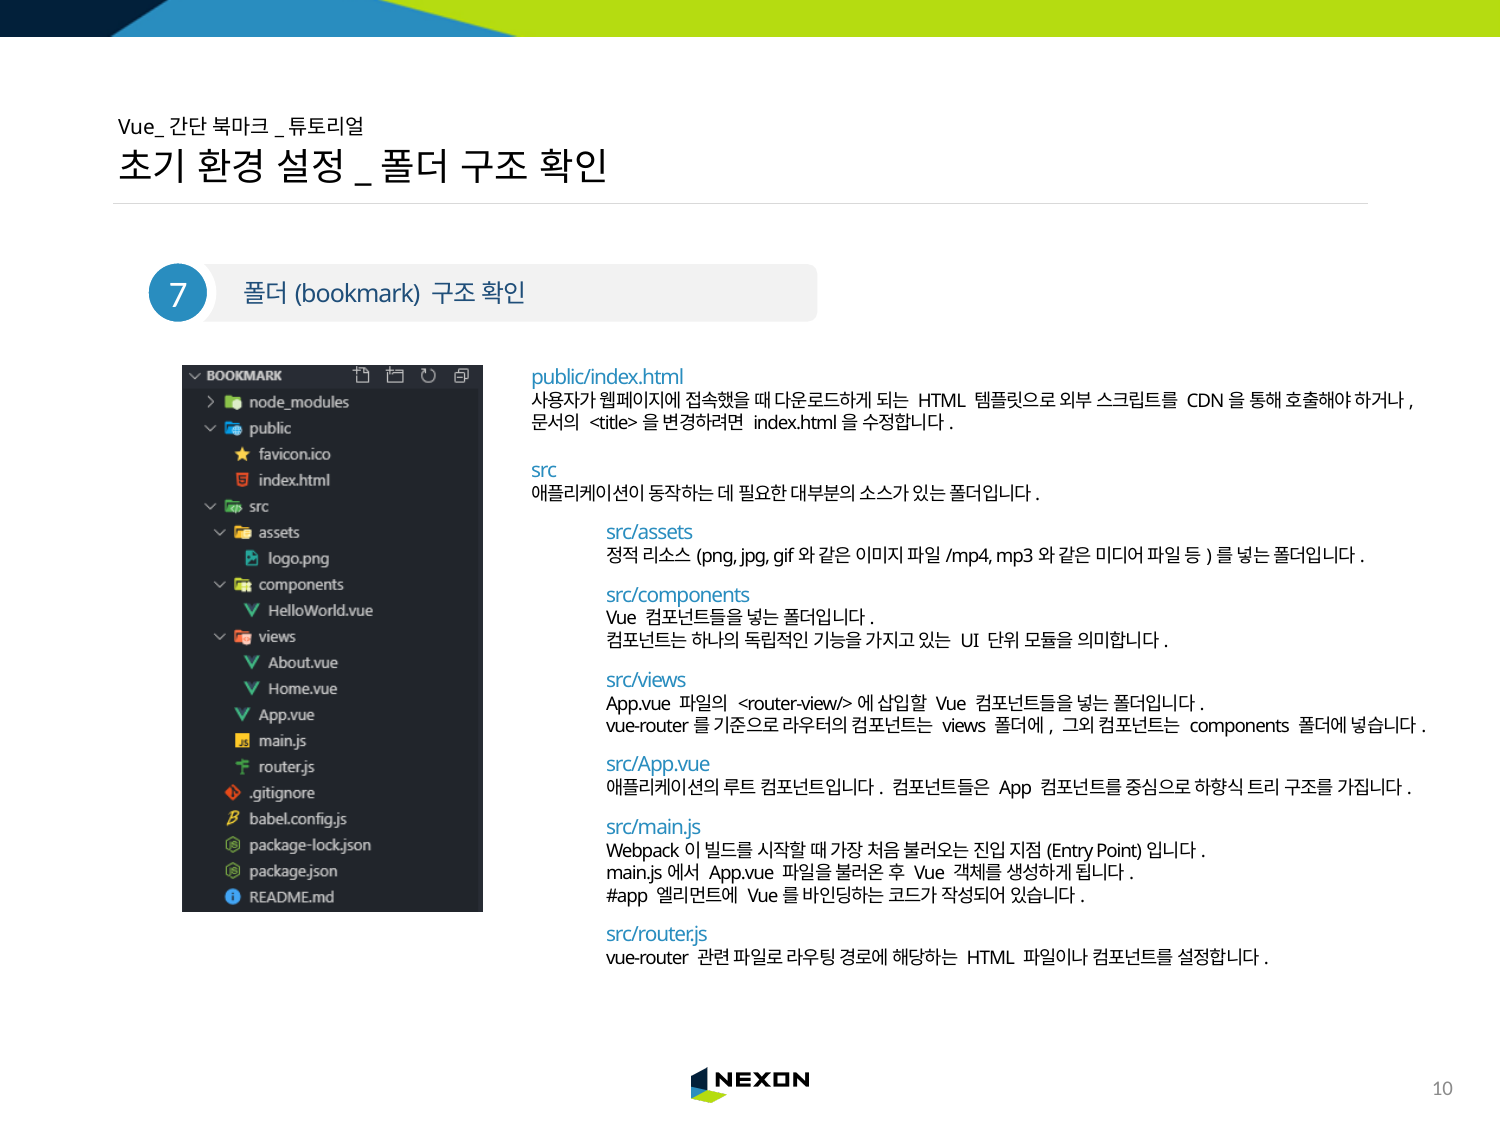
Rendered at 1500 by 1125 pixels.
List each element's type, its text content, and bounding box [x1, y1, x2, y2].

picture [0, 0, 1500, 37]
text_box 폴더(bookmark) 구조 확인 [197, 263, 819, 323]
slide_number 9 [1130, 1056, 1468, 1117]
title Vue_간단 북마크_튜토리얼 초기 환경 설정_폴더 구조 확인 [103, 90, 1397, 209]
picture [182, 365, 483, 913]
text_box 7 [142, 257, 213, 328]
text_box public/index.html 사용자가 웹페이지에 접속했을 때 다운로드하게 되는 HTML 템플릿으로 외부 스크립트를 CDN을 통해 호출해야 하거나, 문서의 <title>을 변경하려면 index.html을 수정합니다. src 애플리케이션이 동작하는 데 필요한 대부분의 소스가 있는 폴더입니다. src/assets 정적 리소스(png, jpg, gif와 같은 이미지 파일/mp4, mp3와 같은 미디어 파일 등)를 넣는 폴더입니다. src/components Vue 컴포넌트들을 넣는 폴더입니다. 컴포넌트는 하나의 독립적인 기능을 가지고 있는 UI 단위 모듈을 의미합니다. src/views App.vue 파일의 <router-view/>에 삽입할 Vue 컴포넌트들을 넣는 폴더입니다. vue-router를 기준으로 라우터의 컴포넌트는 views 폴더에, 그외 컴포넌트는 components 폴더에 넣습니다. src/App.vue 애플리케이션의 루트 컴포넌트입니다. 컴포넌트들은 App 컴포넌트를 중심으로 하향식 트리 구조를 가집니다. src/main.js Webpack이 빌드를 시작할 때 가장 처음 불러오는 진입 지점(Entry Point)입니다. main.js에서 App.vue 파일을 불러온 후 Vue 객체를 생성하게 됩니다. #app 엘리먼트에 Vue를 바인딩하는 코드가 작성되어 있습니다. src/router.js vue-router 관련 파일로 라우팅 경로에 해당하는 HTML 파일이나 컴포넌트를 설정합니다. [516, 356, 1458, 976]
picture [691, 1067, 809, 1103]
